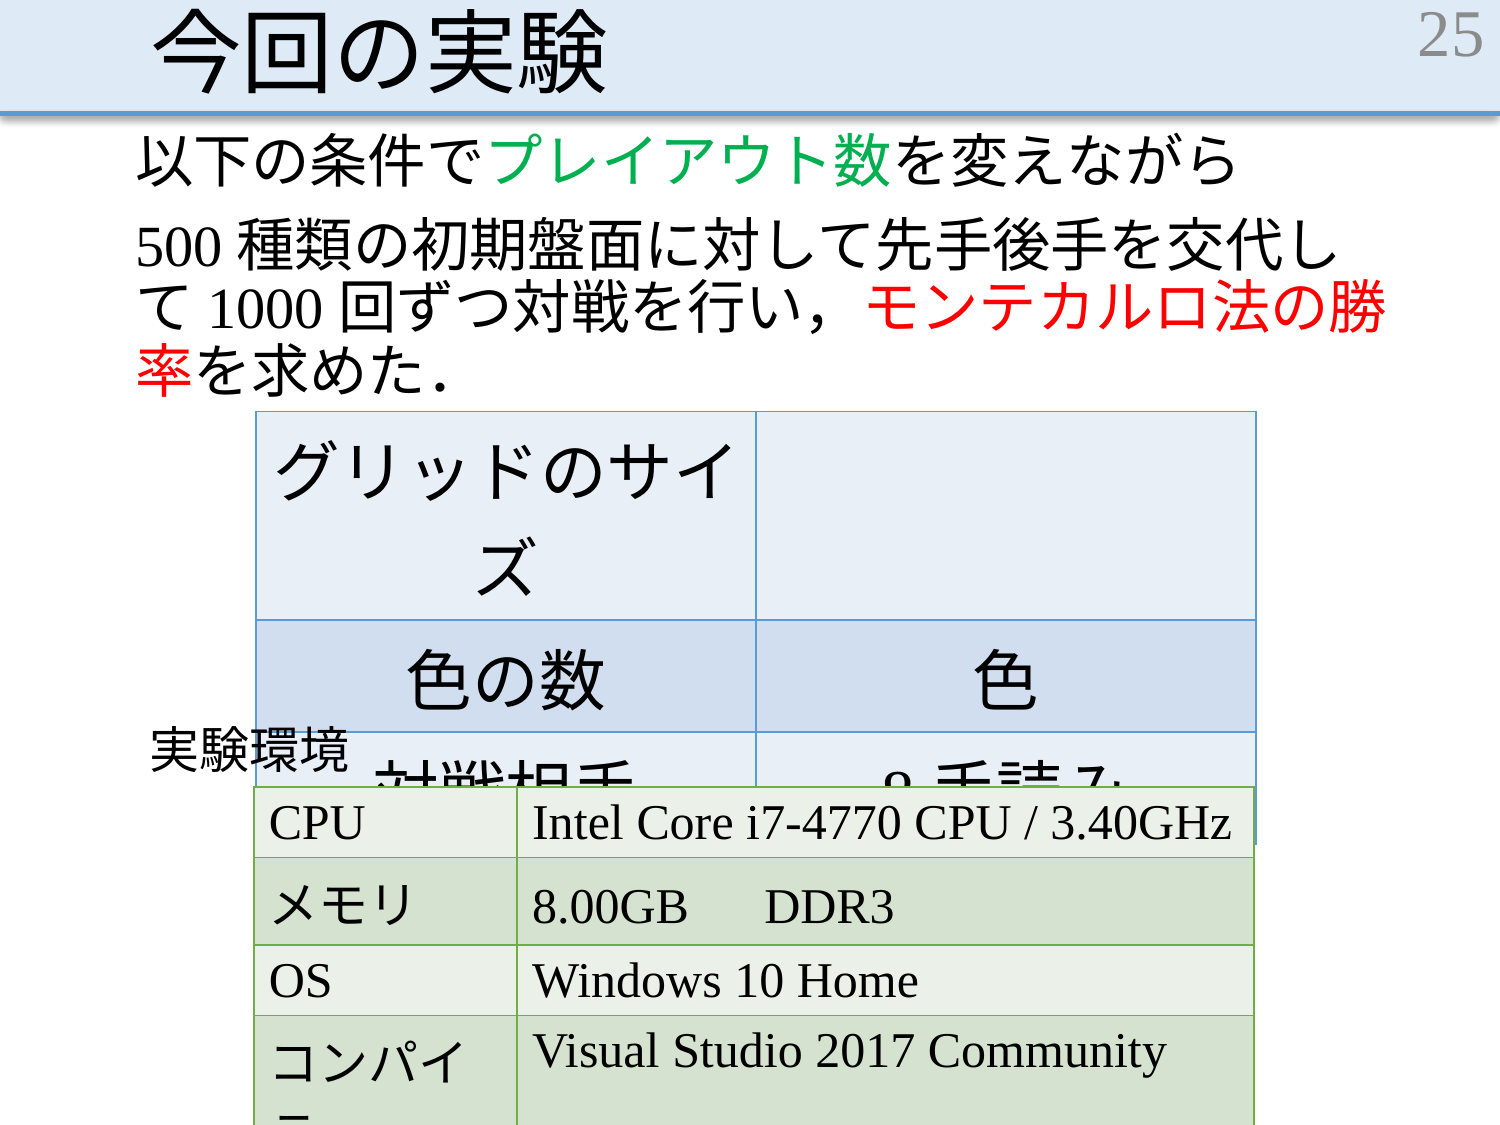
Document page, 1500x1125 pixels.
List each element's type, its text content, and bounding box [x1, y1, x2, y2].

table_cell メモリ [255, 858, 516, 944]
table_header CPU [255, 788, 516, 857]
list 以下の条件でプレイアウト数を変えながら 500種類の初期盤面に対して先手後手を交代して1000回ずつ対戦を行い，モンテカルロ法の勝率を求めた． [135, 124, 1390, 412]
table_header Intel Core i7-4770 CPU / 3.40GHz [518, 788, 1253, 857]
table_cell Windows 10 Home [518, 946, 1253, 1015]
table_cell Visual Studio 2017 Community [518, 1016, 1253, 1125]
text_box 実験環境 [134, 711, 366, 787]
table_cell コンパイラ [255, 1016, 516, 1125]
title 今回の実験 [135, 0, 1373, 114]
table_cell 8.00GB DDR3 [518, 858, 1253, 944]
slide_number 25 [1162, 0, 1500, 60]
table_cell OS [255, 946, 516, 1015]
